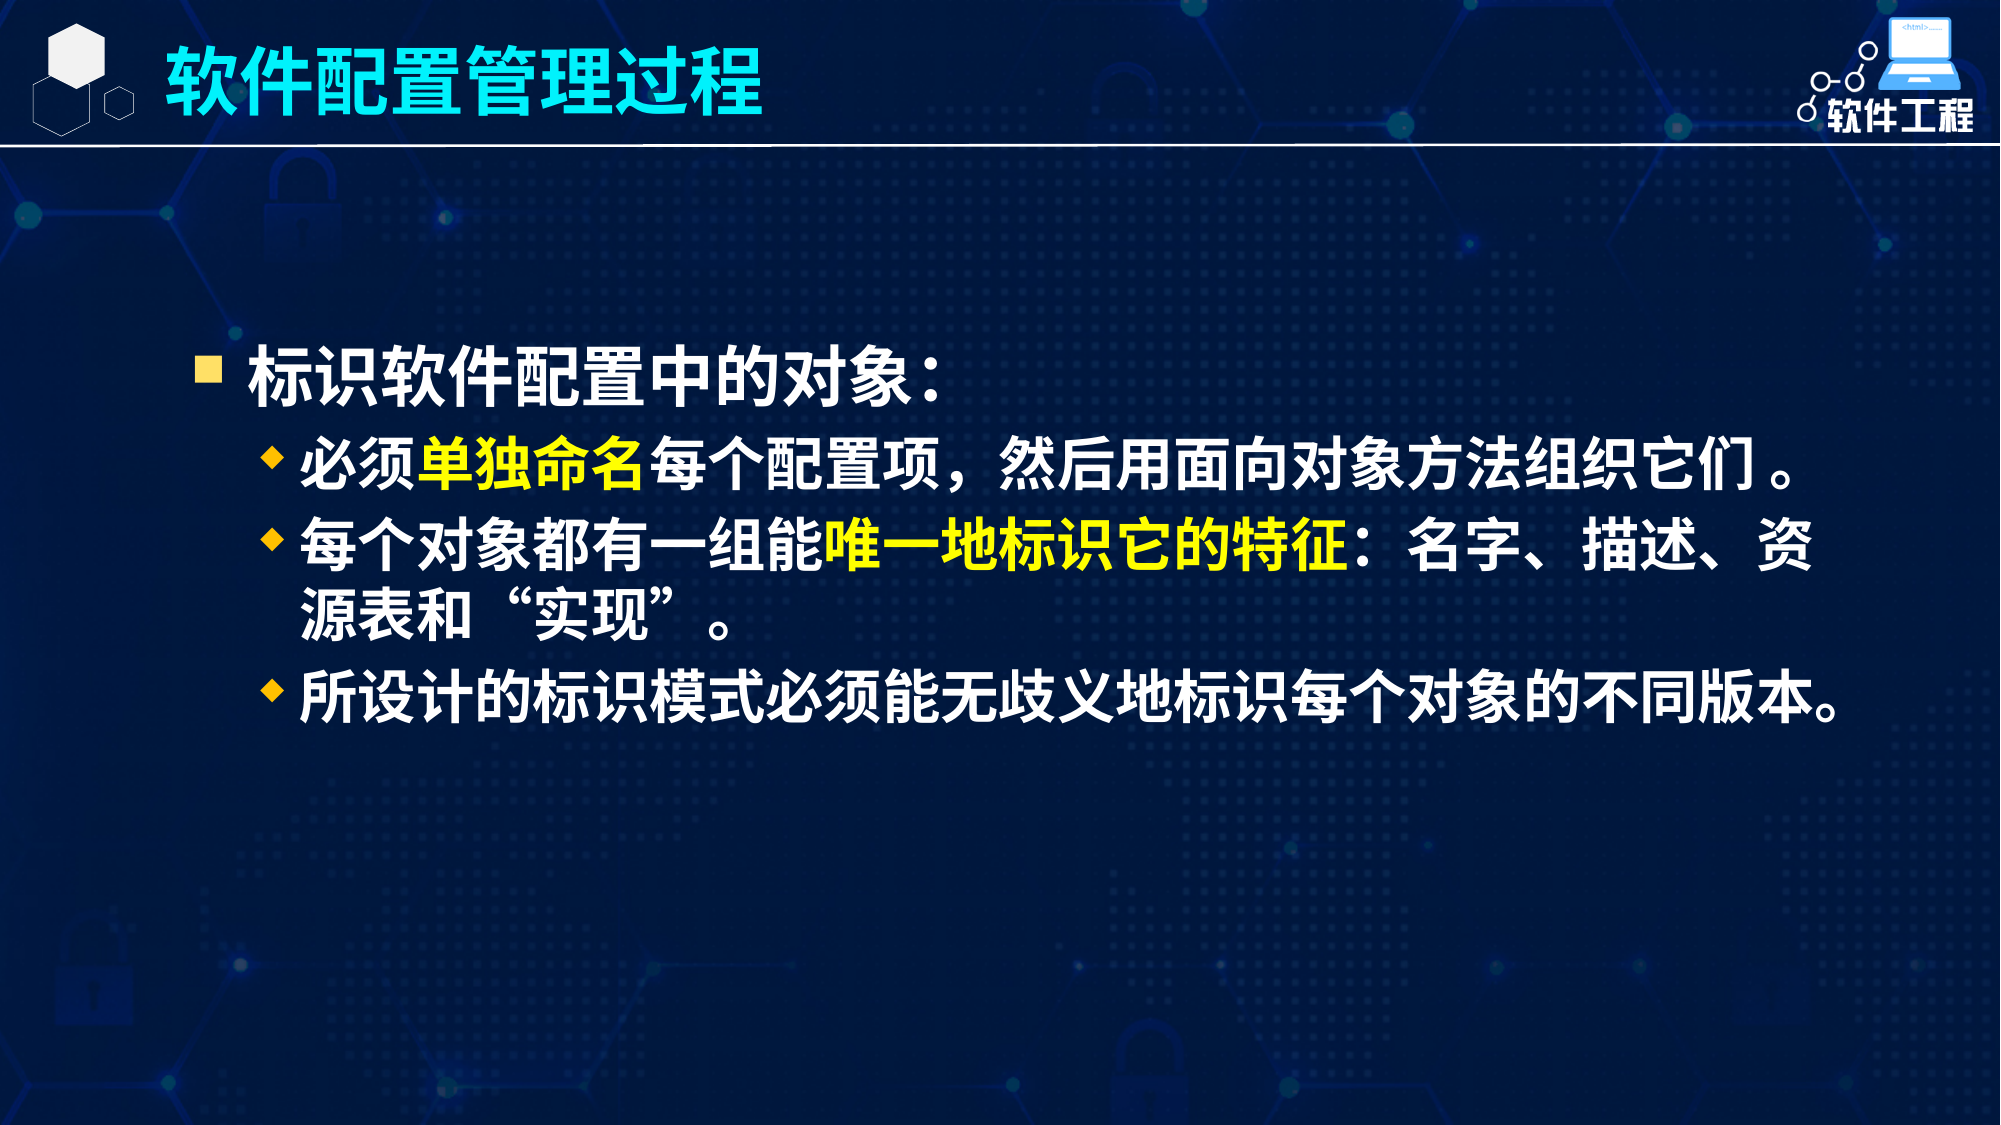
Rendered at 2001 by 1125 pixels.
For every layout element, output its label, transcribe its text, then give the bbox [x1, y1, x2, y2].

picture [0, 0, 2001, 145]
picture [0, 146, 2000, 1125]
text_box 软件配置管理过程 [149, 21, 1500, 138]
list 标识软件配置中的对象： 必须单独命名每个配置项，然后用面向对象方法组织它们 。 每个对象都有一组能唯一地标识它的特征：名字、描述、资源表和“实现”。 所设计的标识模式必须能无歧义地标识每个对象的不同版本。 [173, 326, 1851, 1125]
